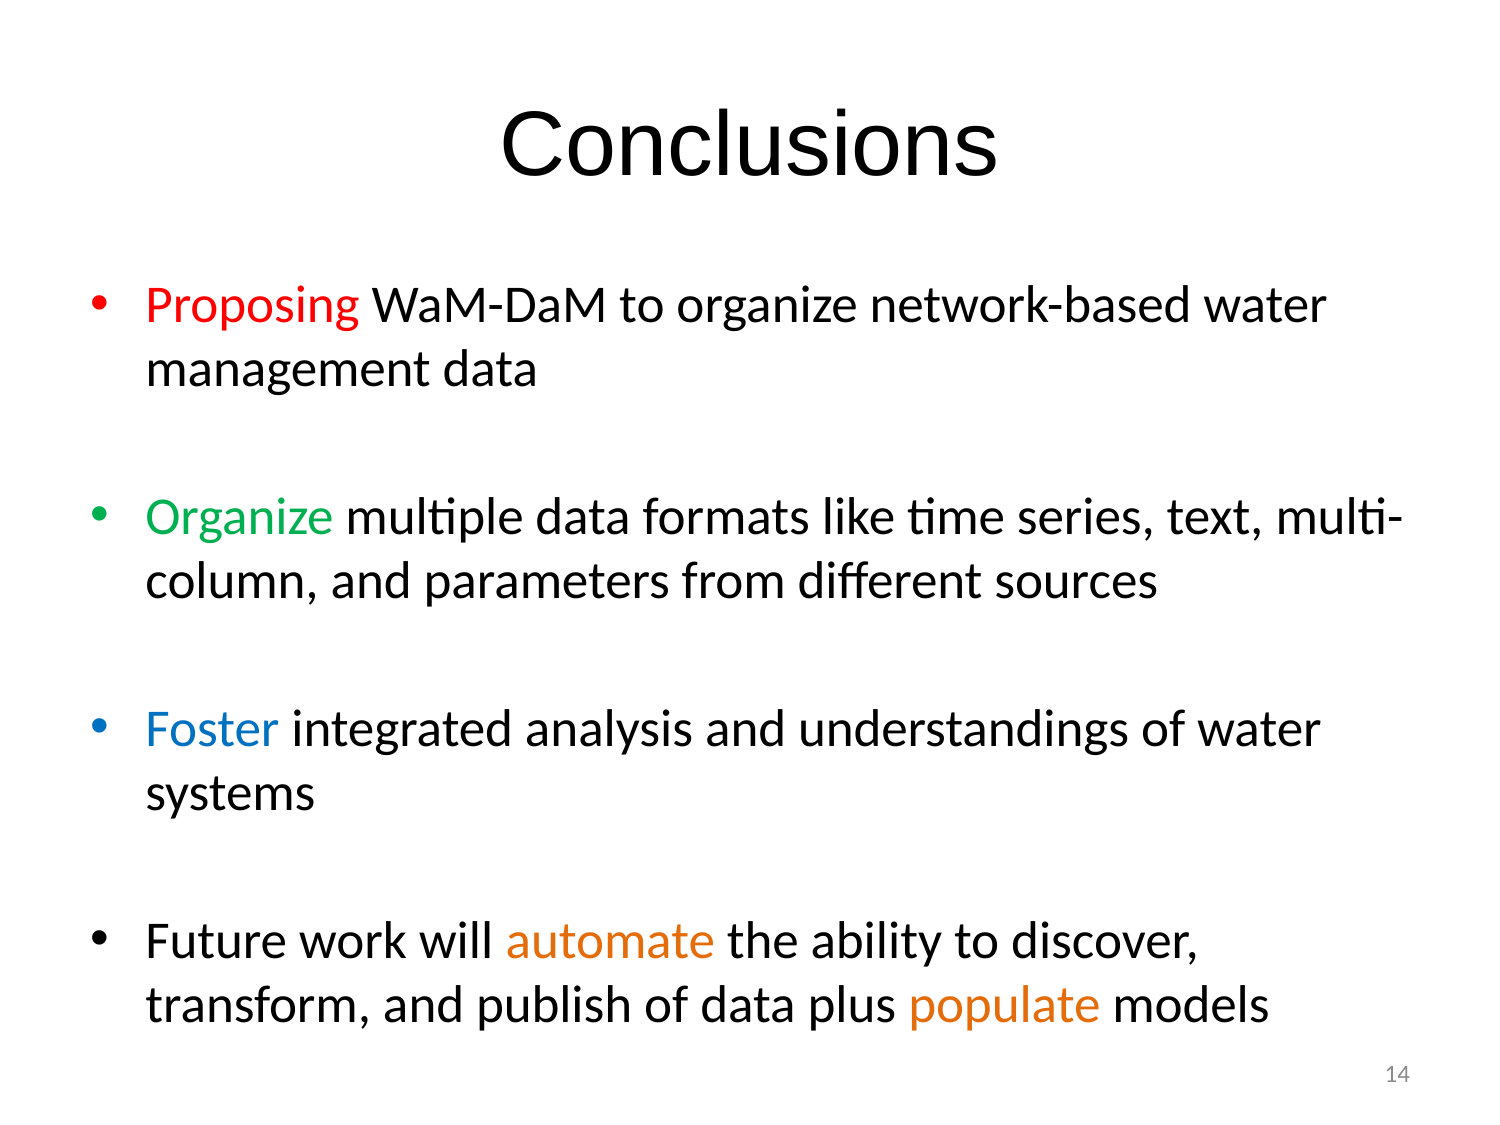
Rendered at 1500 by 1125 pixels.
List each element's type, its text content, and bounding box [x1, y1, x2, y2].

slide_number 14 [1074, 1042, 1425, 1103]
title Conclusions [75, 45, 1425, 233]
list Proposing WaM-DaM to organize network-based water management data Organize multiple data formats like time series, text, multi-column, and parameters from different sources Foster integrated analysis and understandings of water systems Future work will automate the ability to discover, transform, and publish of data plus populate models [75, 262, 1425, 1043]
